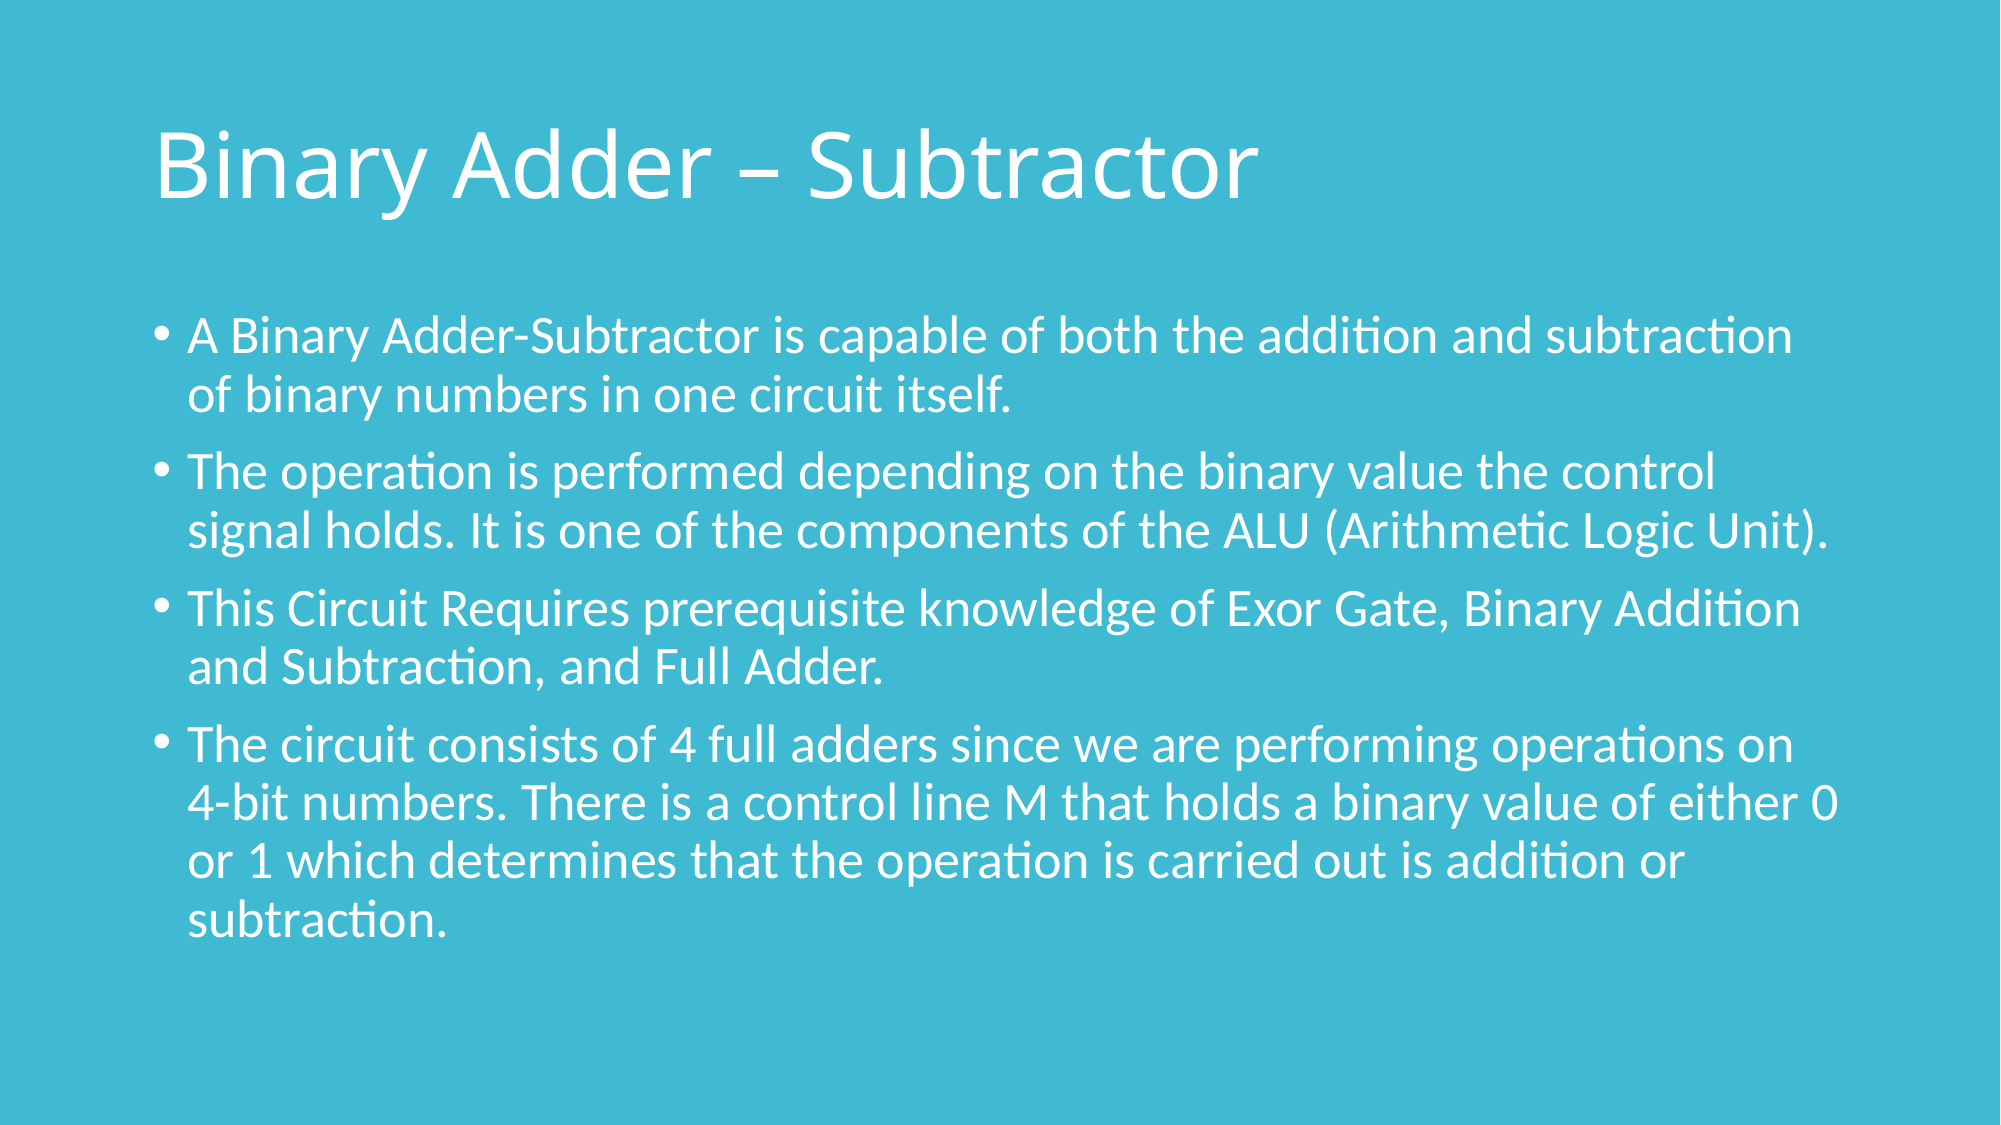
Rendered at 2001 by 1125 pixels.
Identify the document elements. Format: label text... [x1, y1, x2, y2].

title Binary Adder – Subtractor [137, 59, 1863, 278]
list A Binary Adder-Subtractor is capable of both the addition and subtraction of binary numbers in one circuit itself. The operation is performed depending on the binary value the control signal holds. It is one of the components of the ALU (Arithmetic Logic Unit). This Circuit Requires prerequisite knowledge of Exor Gate, Binary Addition and Subtraction, and Full Adder. The circuit consists of 4 full adders since we are performing operations on 4-bit numbers. There is a control line M that holds a binary value of either 0 or 1 which determines that the operation is carried out is addition or subtraction. [137, 299, 1863, 1014]
